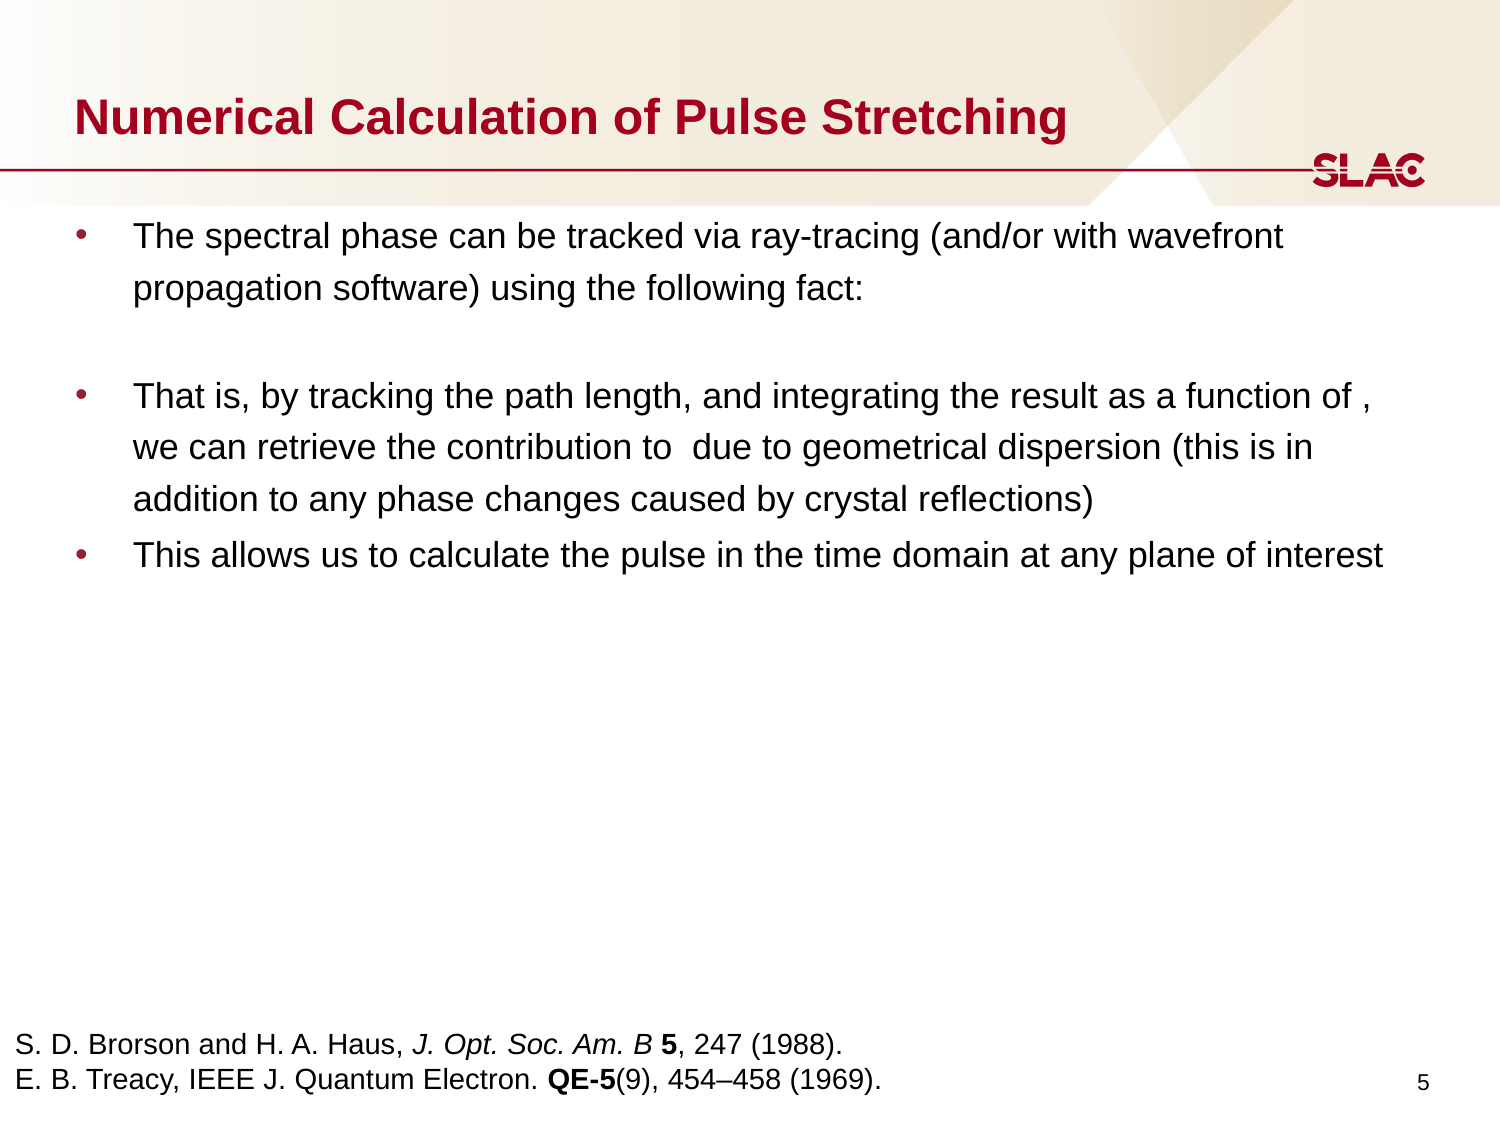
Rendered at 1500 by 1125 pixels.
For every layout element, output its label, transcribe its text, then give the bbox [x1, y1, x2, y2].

slide_number 5 [1405, 1036, 1458, 1125]
text_box S. D. Brorson and H. A. Haus, J. Opt. Soc. Am. B 5, 247 (1988). E. B. Treacy, IEEE J. Quantum Electron. QE-5(9), 454–458 (1969). [0, 1017, 1330, 1103]
picture [0, 0, 1500, 206]
title Numerical Calculation of Pulse Stretching [74, 21, 1404, 145]
